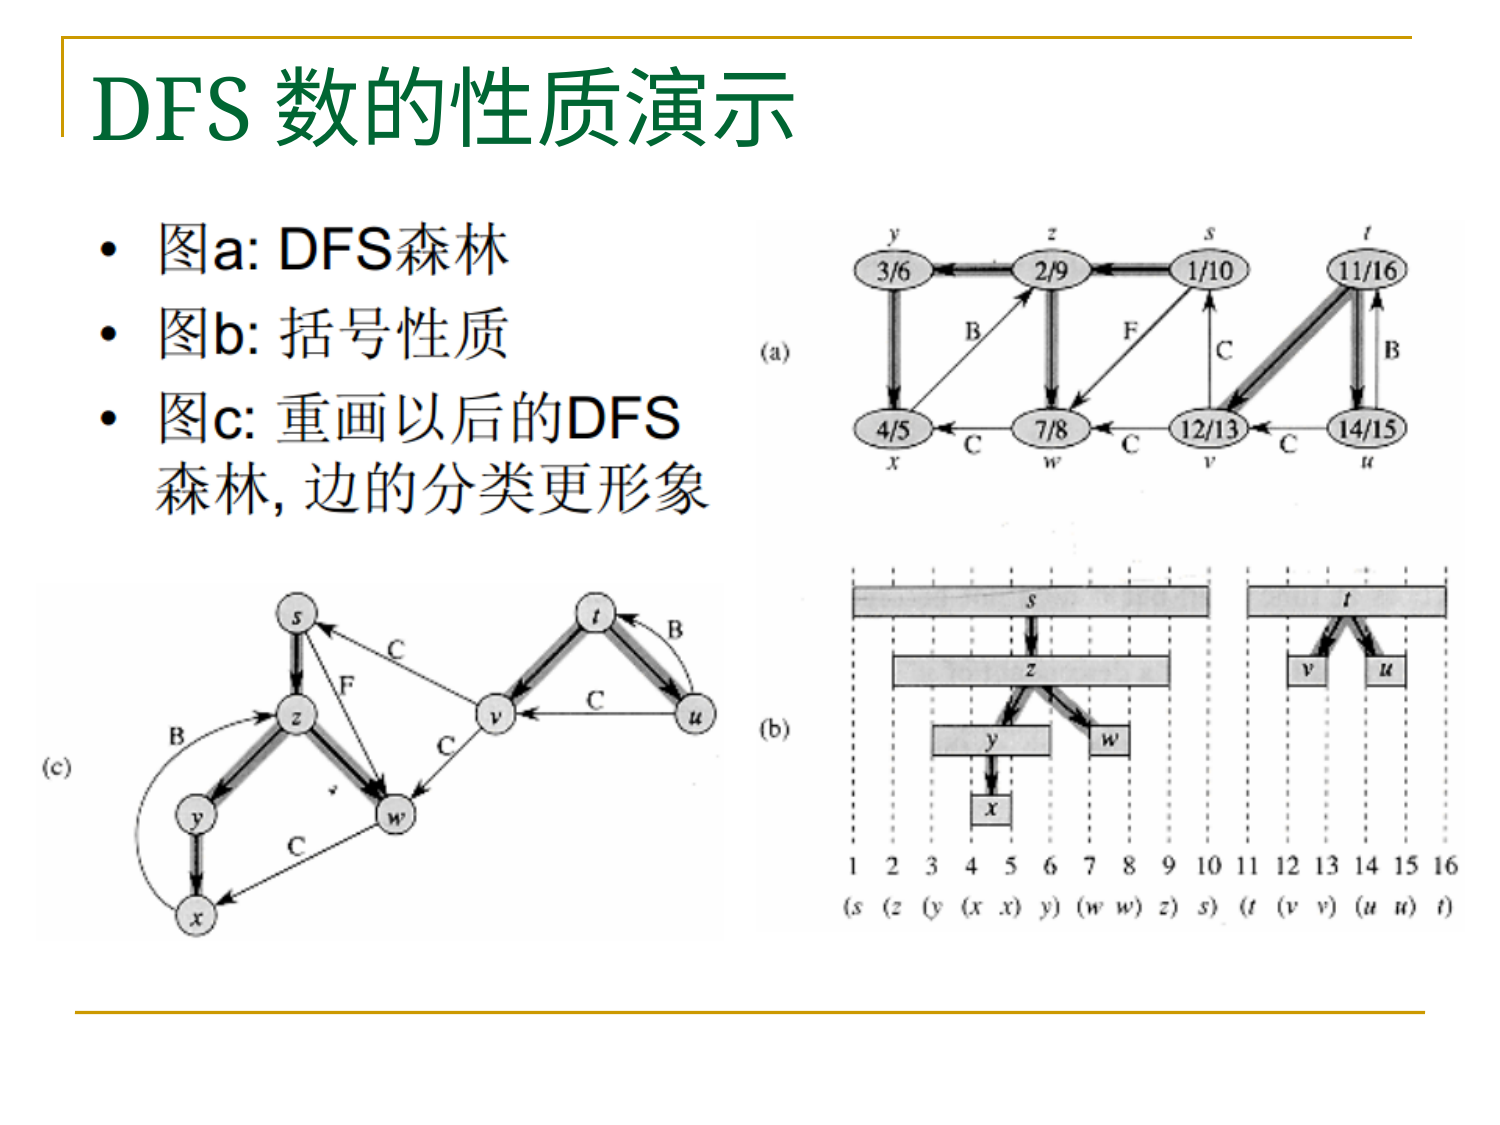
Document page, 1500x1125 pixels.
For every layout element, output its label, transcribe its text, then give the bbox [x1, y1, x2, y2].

title DFS数的性质演示 [74, 45, 1426, 216]
picture [29, 218, 1472, 941]
